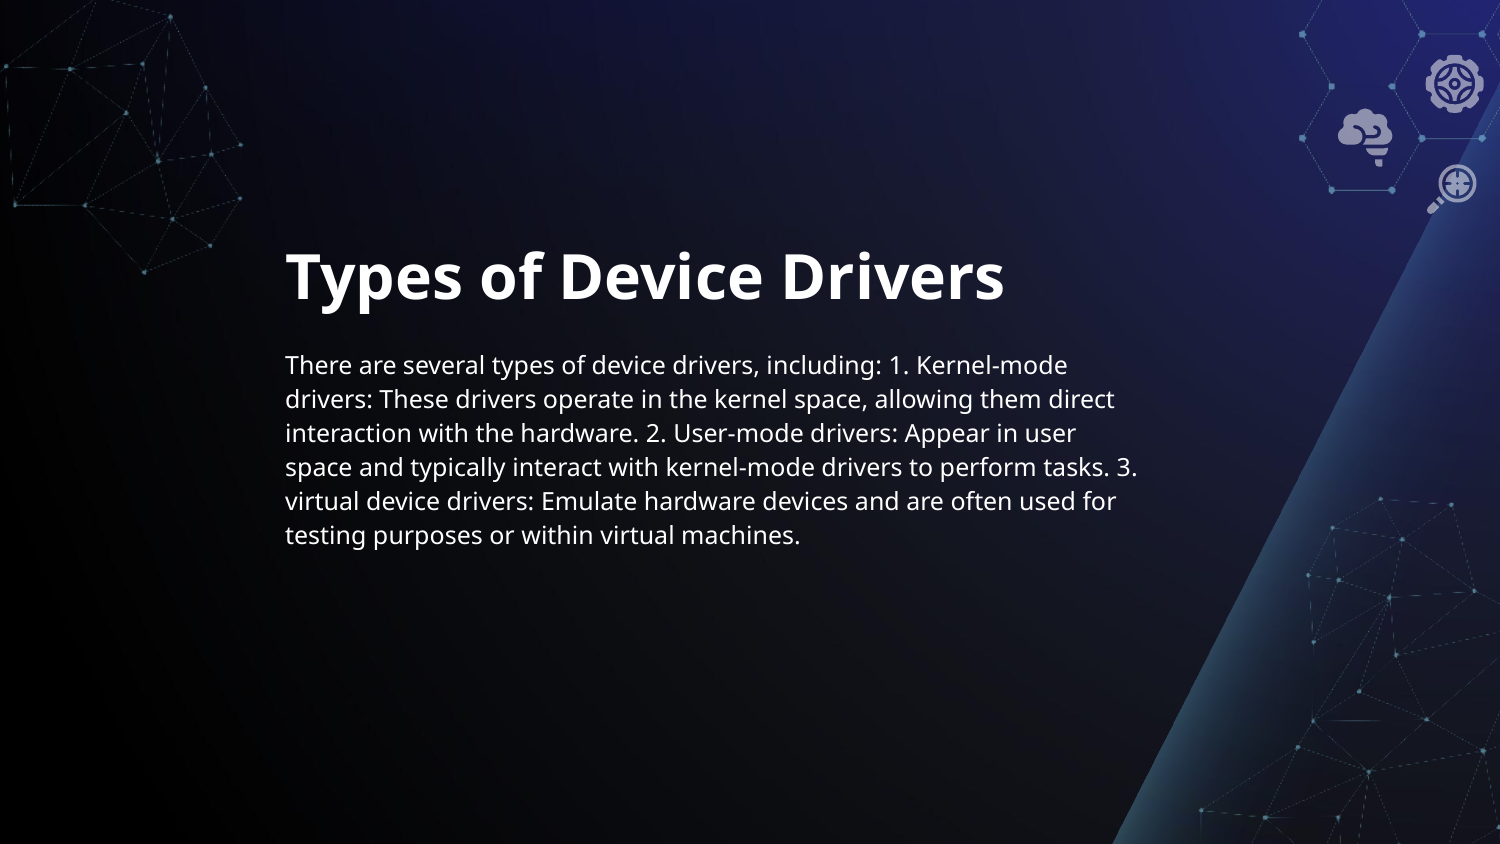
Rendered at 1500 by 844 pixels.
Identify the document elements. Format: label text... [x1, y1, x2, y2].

subtitle There are several types of device drivers, including: 1. Kernel-mode drivers: These drivers operate in the kernel space, allowing them direct interaction with the hardware. 2. User-mode drivers: Appear in user space and typically interact with kernel-mode drivers to perform tasks. 3. virtual device drivers: Emulate hardware devices and are often used for testing purposes or within virtual machines. [270, 332, 1160, 685]
picture [0, 0, 1500, 844]
title Types of Device Drivers [270, 159, 1160, 332]
